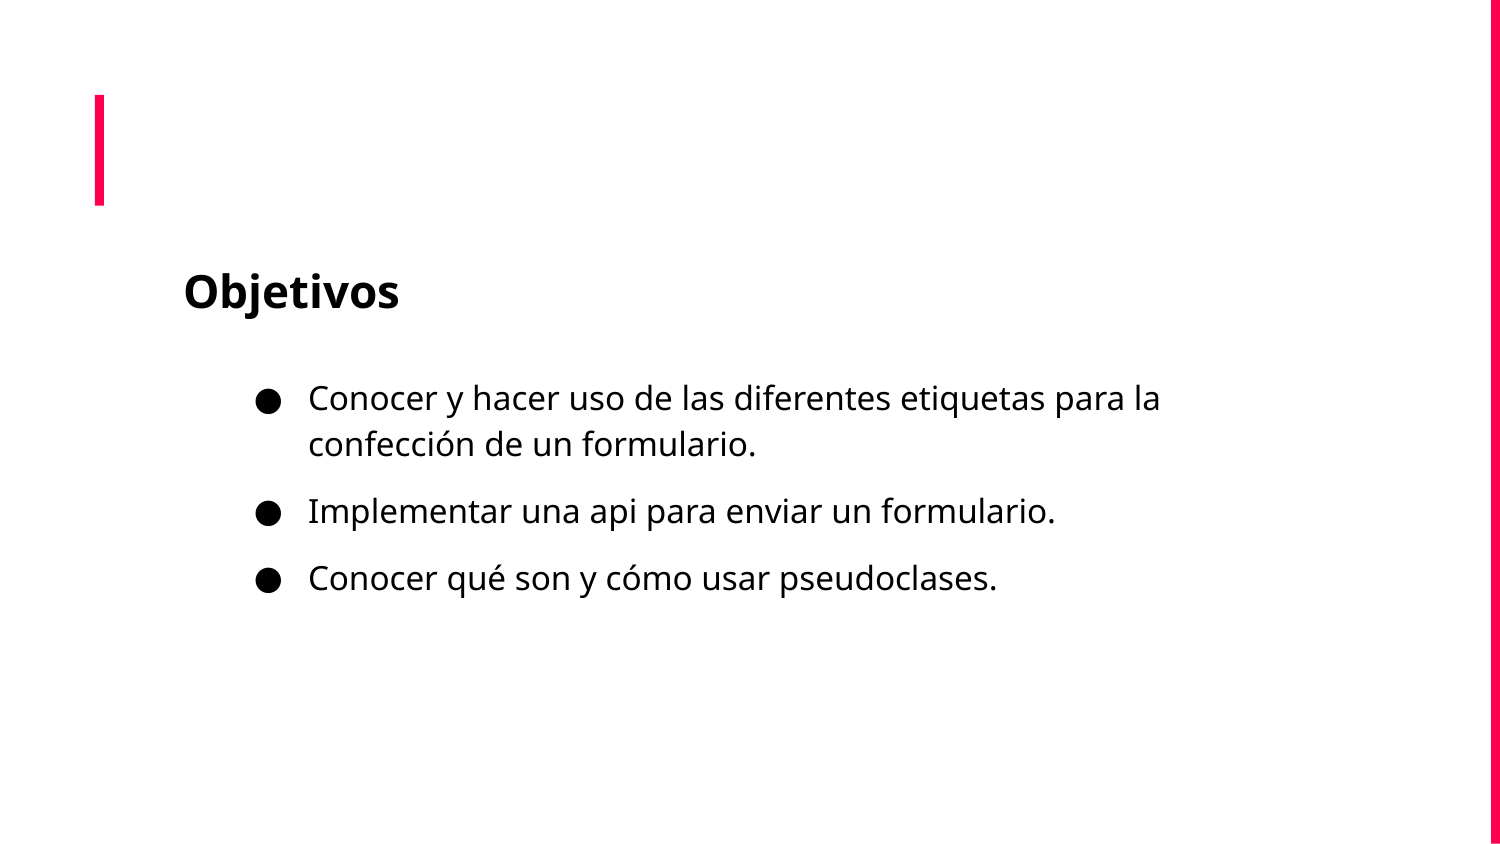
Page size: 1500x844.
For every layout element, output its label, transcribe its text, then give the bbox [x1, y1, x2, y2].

text_box Objetivos [168, 240, 575, 352]
text_box Conocer y hacer uso de las diferentes etiquetas para la confección de un formulario. Implementar una api para enviar un formulario. Conocer qué son y cómo usar pseudoclases. [218, 351, 1282, 689]
